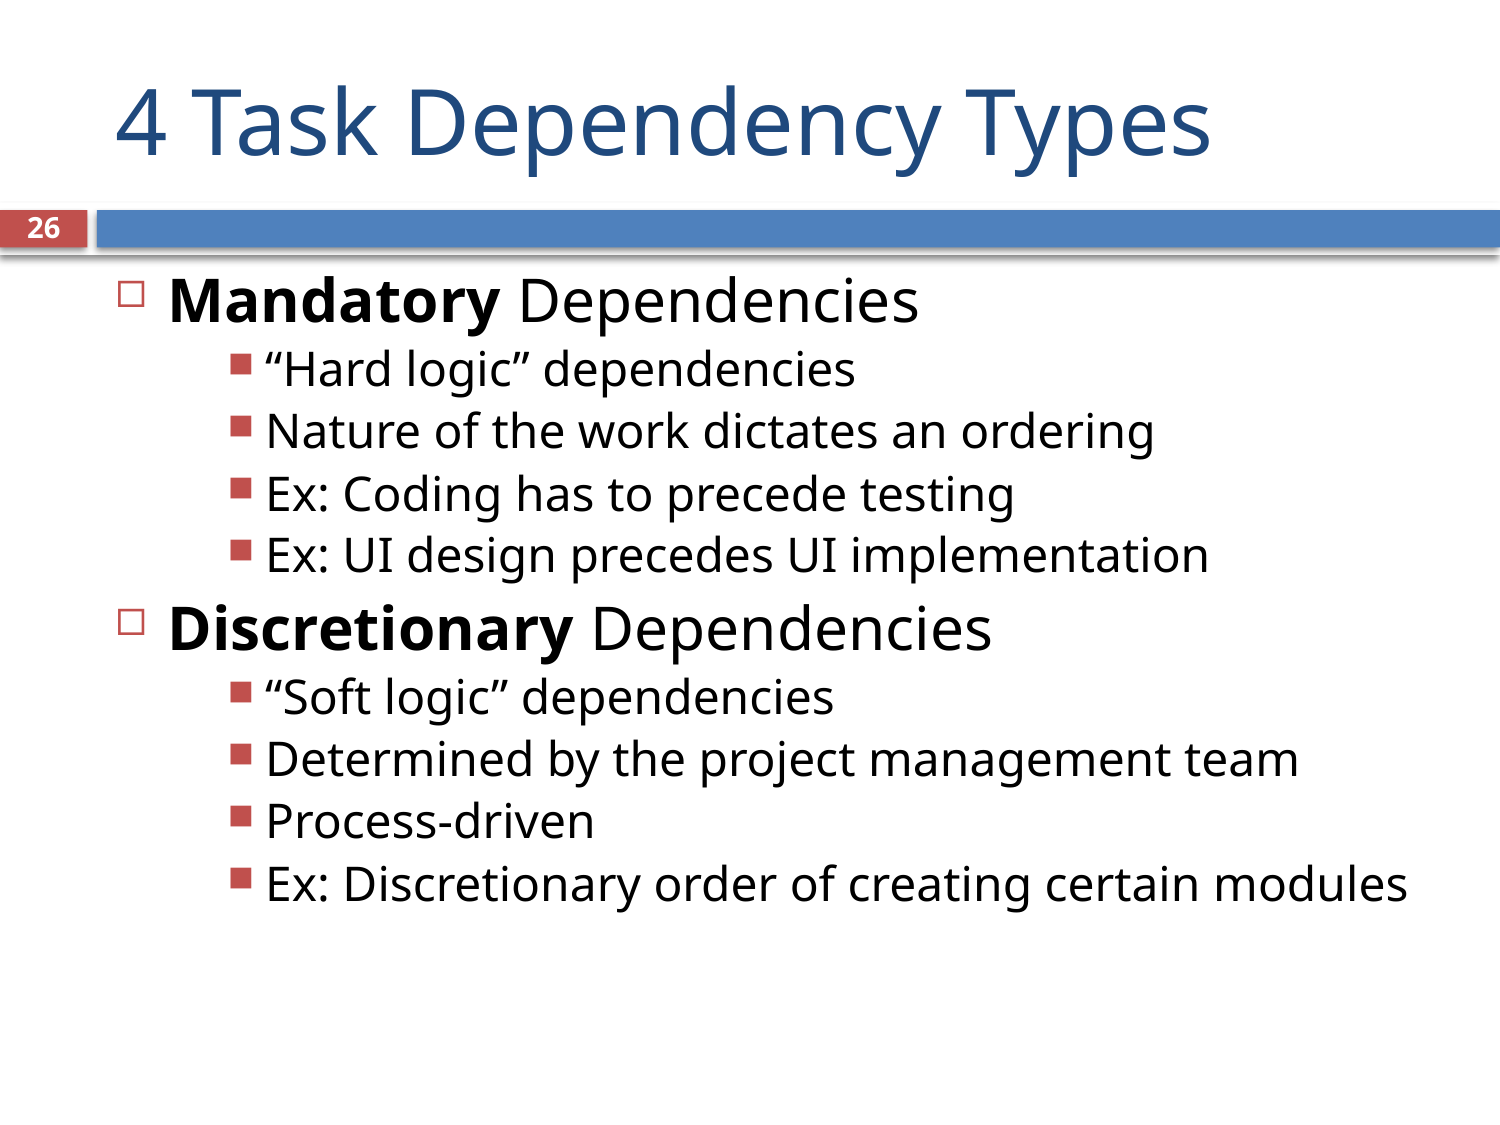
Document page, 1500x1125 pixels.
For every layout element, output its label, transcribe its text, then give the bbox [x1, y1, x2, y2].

list Mandatory Dependencies “Hard logic” dependencies Nature of the work dictates an ordering Ex: Coding has to precede testing Ex: UI design precedes UI implementation Discretionary Dependencies “Soft logic” dependencies Determined by the project management team Process-driven Ex: Discretionary order of creating certain modules [100, 262, 1438, 1005]
title 4 Task Dependency Types [100, 37, 1438, 200]
slide_number 26 [0, 208, 88, 249]
